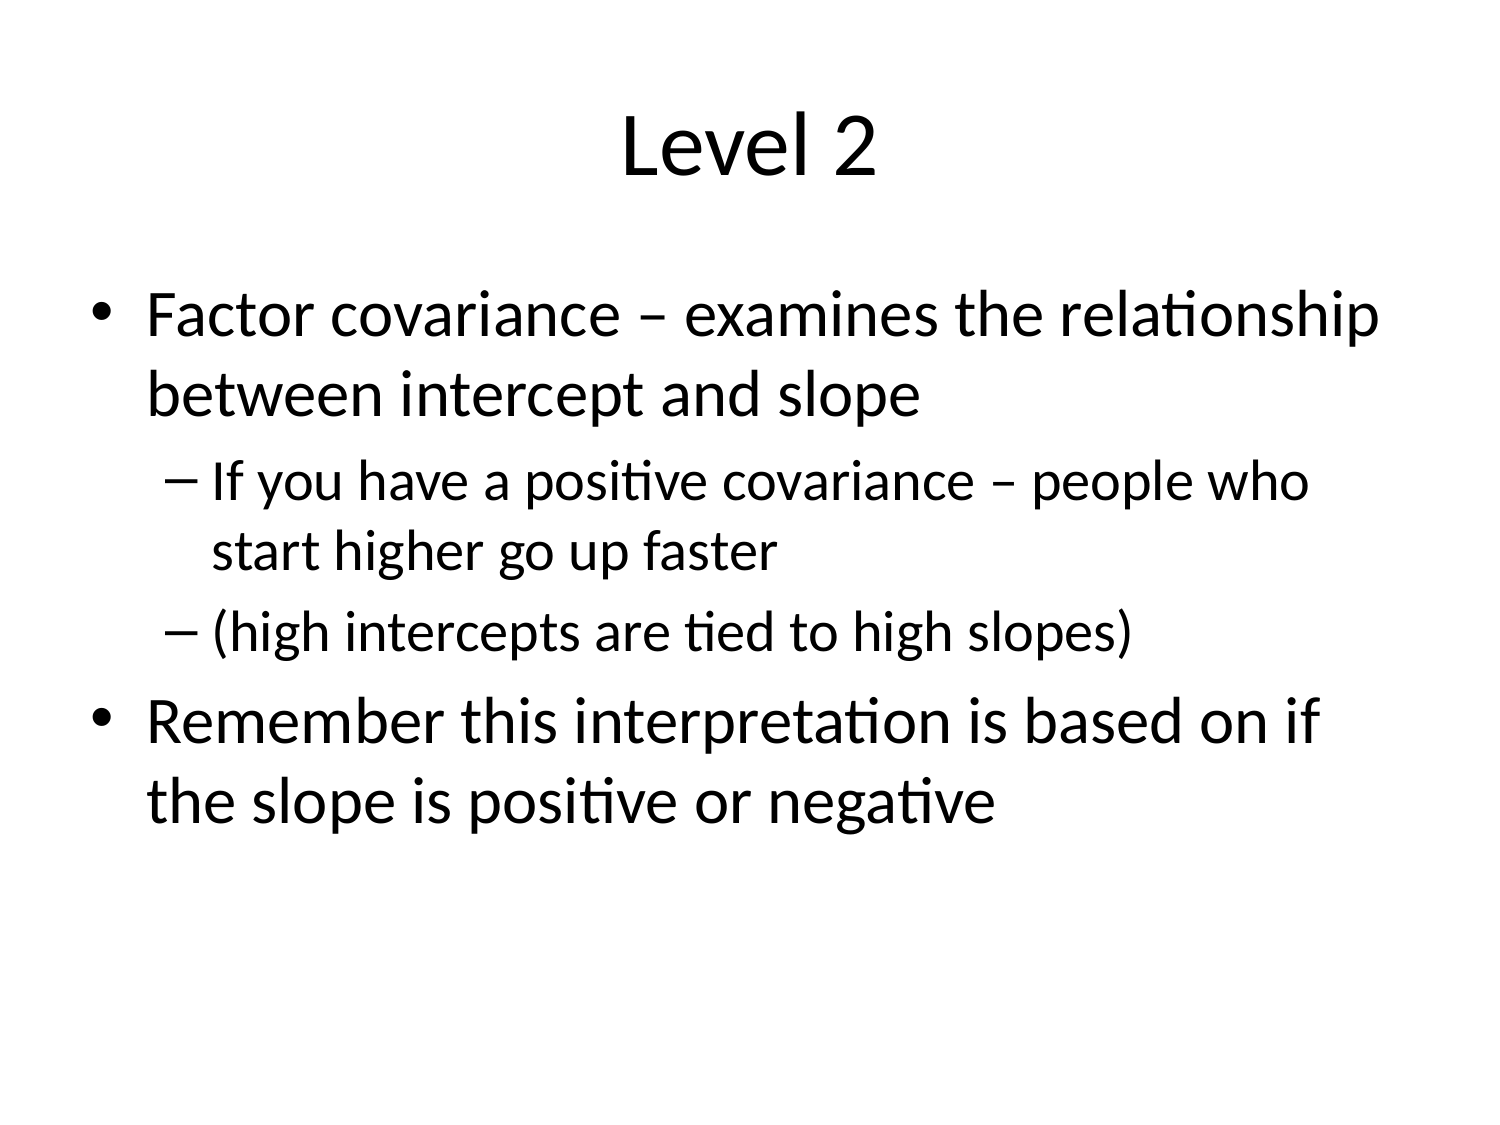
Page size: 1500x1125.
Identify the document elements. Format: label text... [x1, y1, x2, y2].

list Factor covariance – examines the relationship between intercept and slope If you have a positive covariance – people who start higher go up faster (high intercepts are tied to high slopes) Remember this interpretation is based on if the slope is positive or negative [75, 262, 1425, 1005]
title Level 2 [75, 45, 1425, 233]
